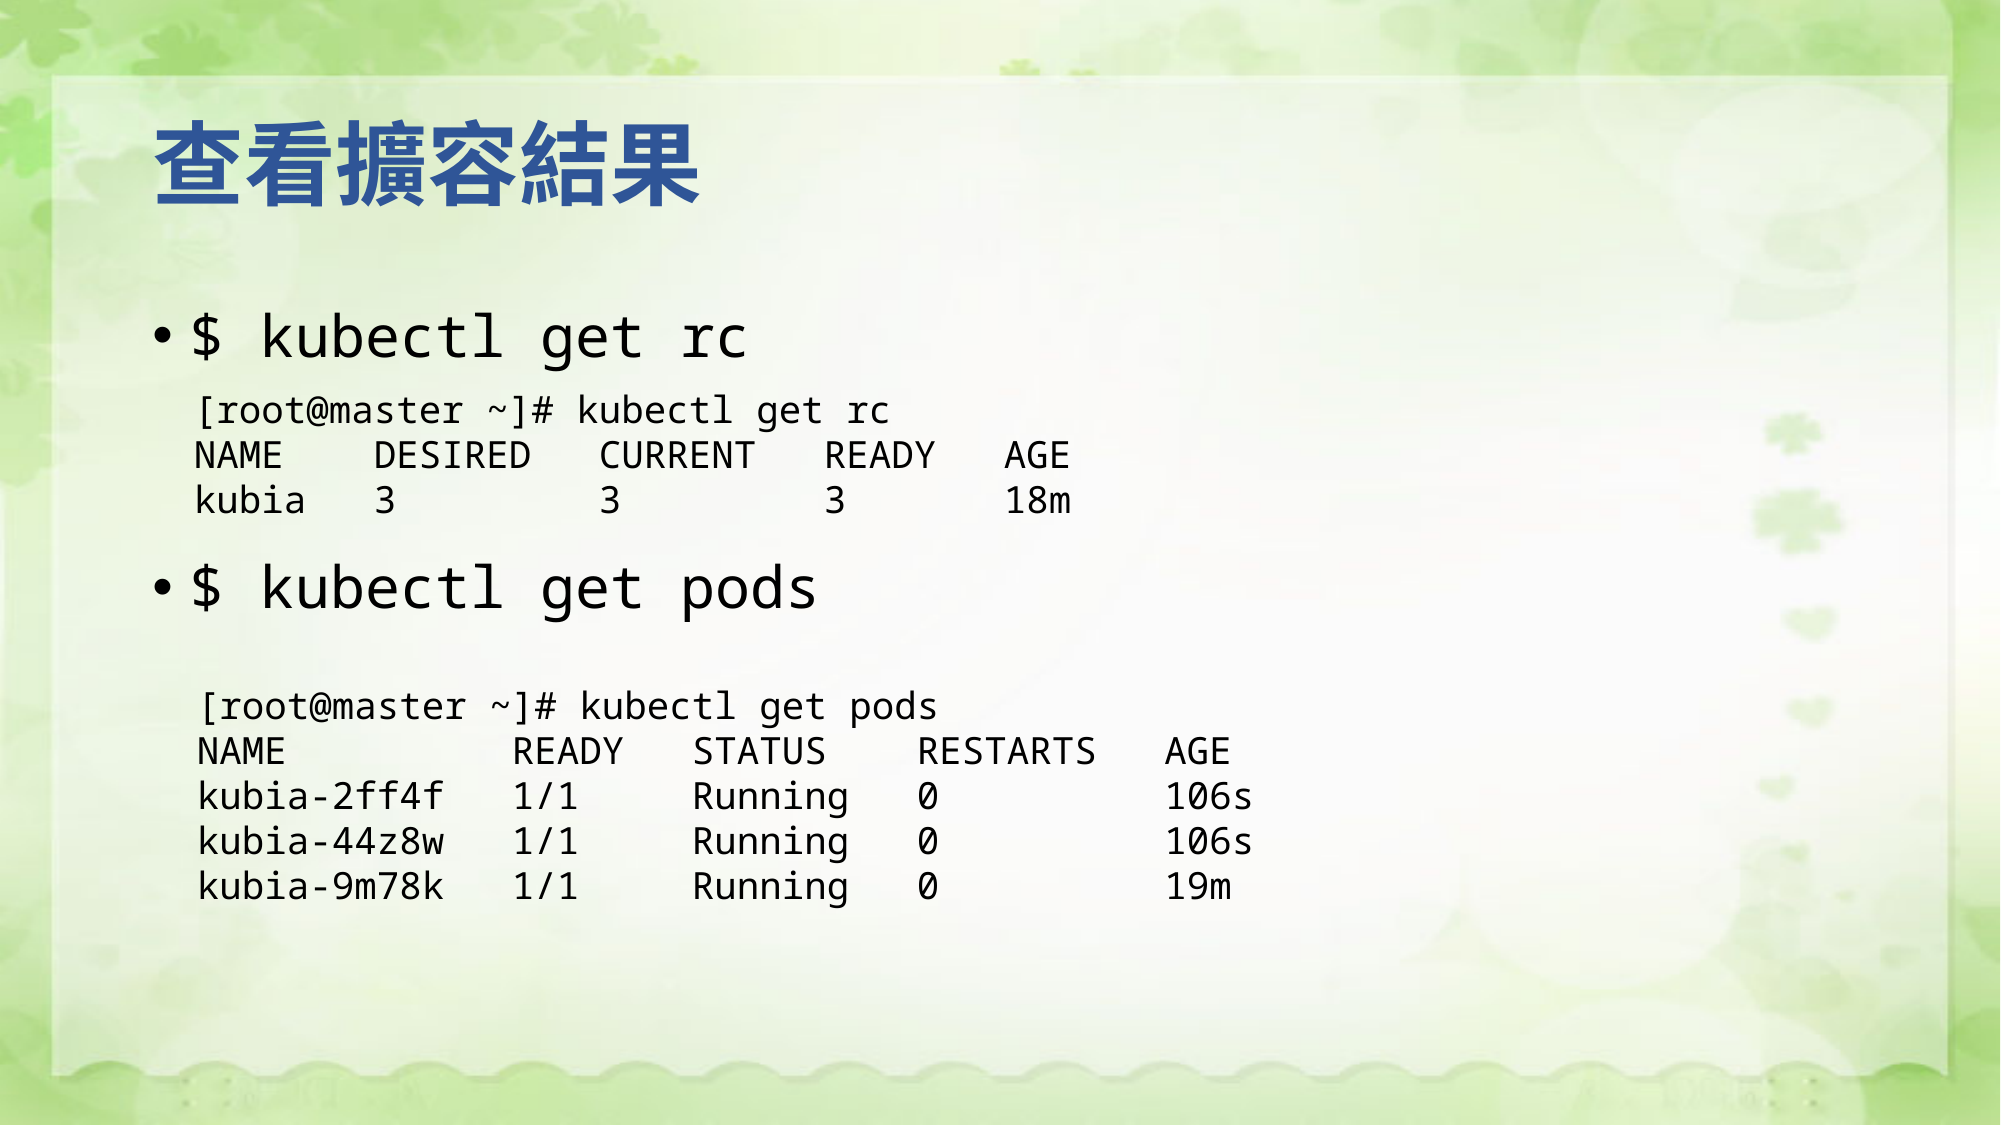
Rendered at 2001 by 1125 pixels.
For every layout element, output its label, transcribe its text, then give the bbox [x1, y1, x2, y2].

text_box [root@master ~]# kubectl get pods NAME READY STATUS RESTARTS AGE kubia-2ff4f 1/1 Running 0 106s kubia-44z8w 1/1 Running 0 106s kubia-9m78k 1/1 Running 0 19m [182, 674, 1270, 915]
text_box [root@master ~]# kubectl get rc NAME DESIRED CURRENT READY AGE kubia 3 3 3 18m [179, 378, 1180, 529]
picture [0, 0, 2001, 1125]
title 查看擴容結果 [137, 59, 1863, 278]
list $ kubectl get rc $ kubectl get pods [137, 299, 1863, 1014]
